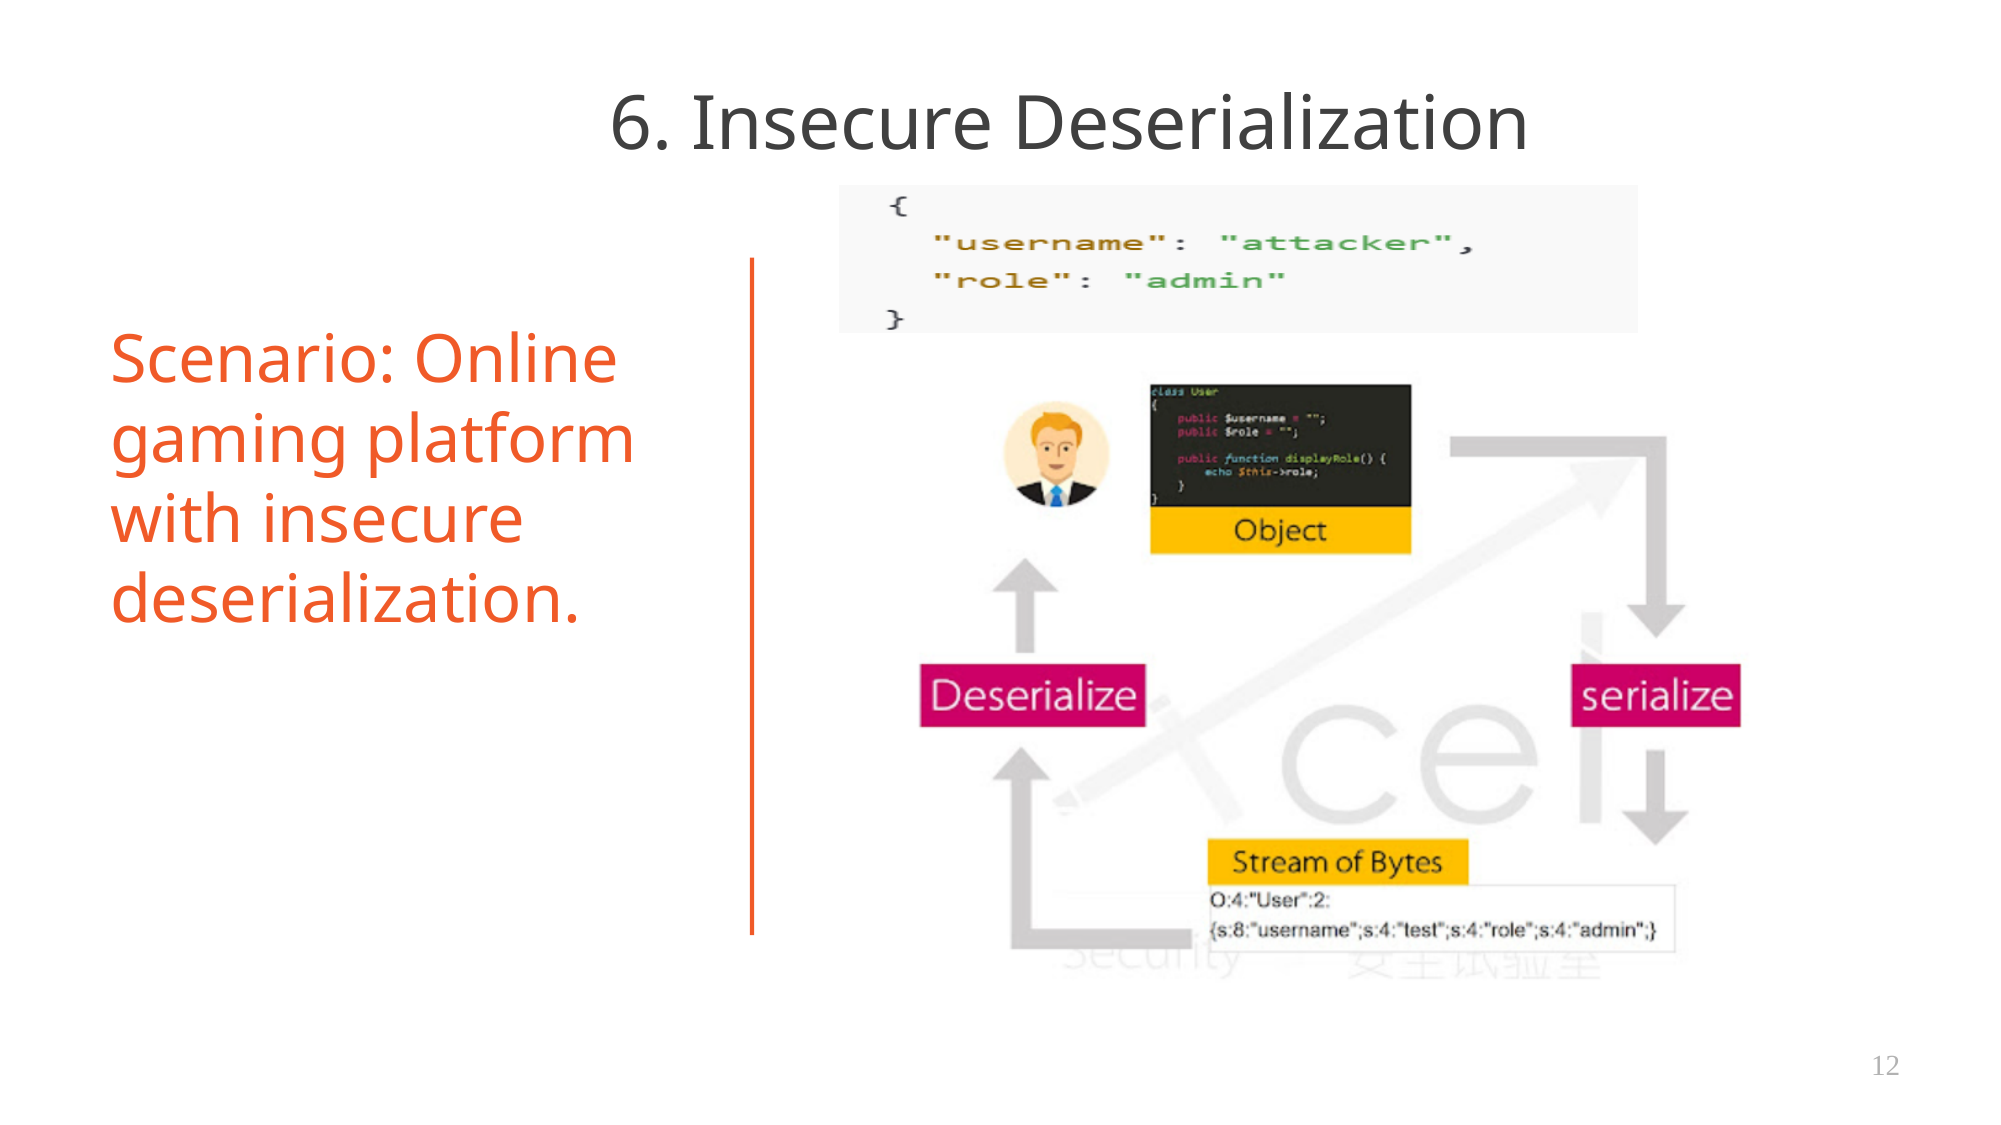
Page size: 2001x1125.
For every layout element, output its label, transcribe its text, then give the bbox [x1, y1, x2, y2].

text_box Scenario: Online gaming platform with insecure deserialization. [109, 313, 658, 636]
picture [874, 352, 1827, 1023]
slide_number 12 [1440, 1046, 1900, 1103]
title 6. Insecure Deserialization [324, 72, 1864, 263]
picture [839, 185, 1638, 333]
